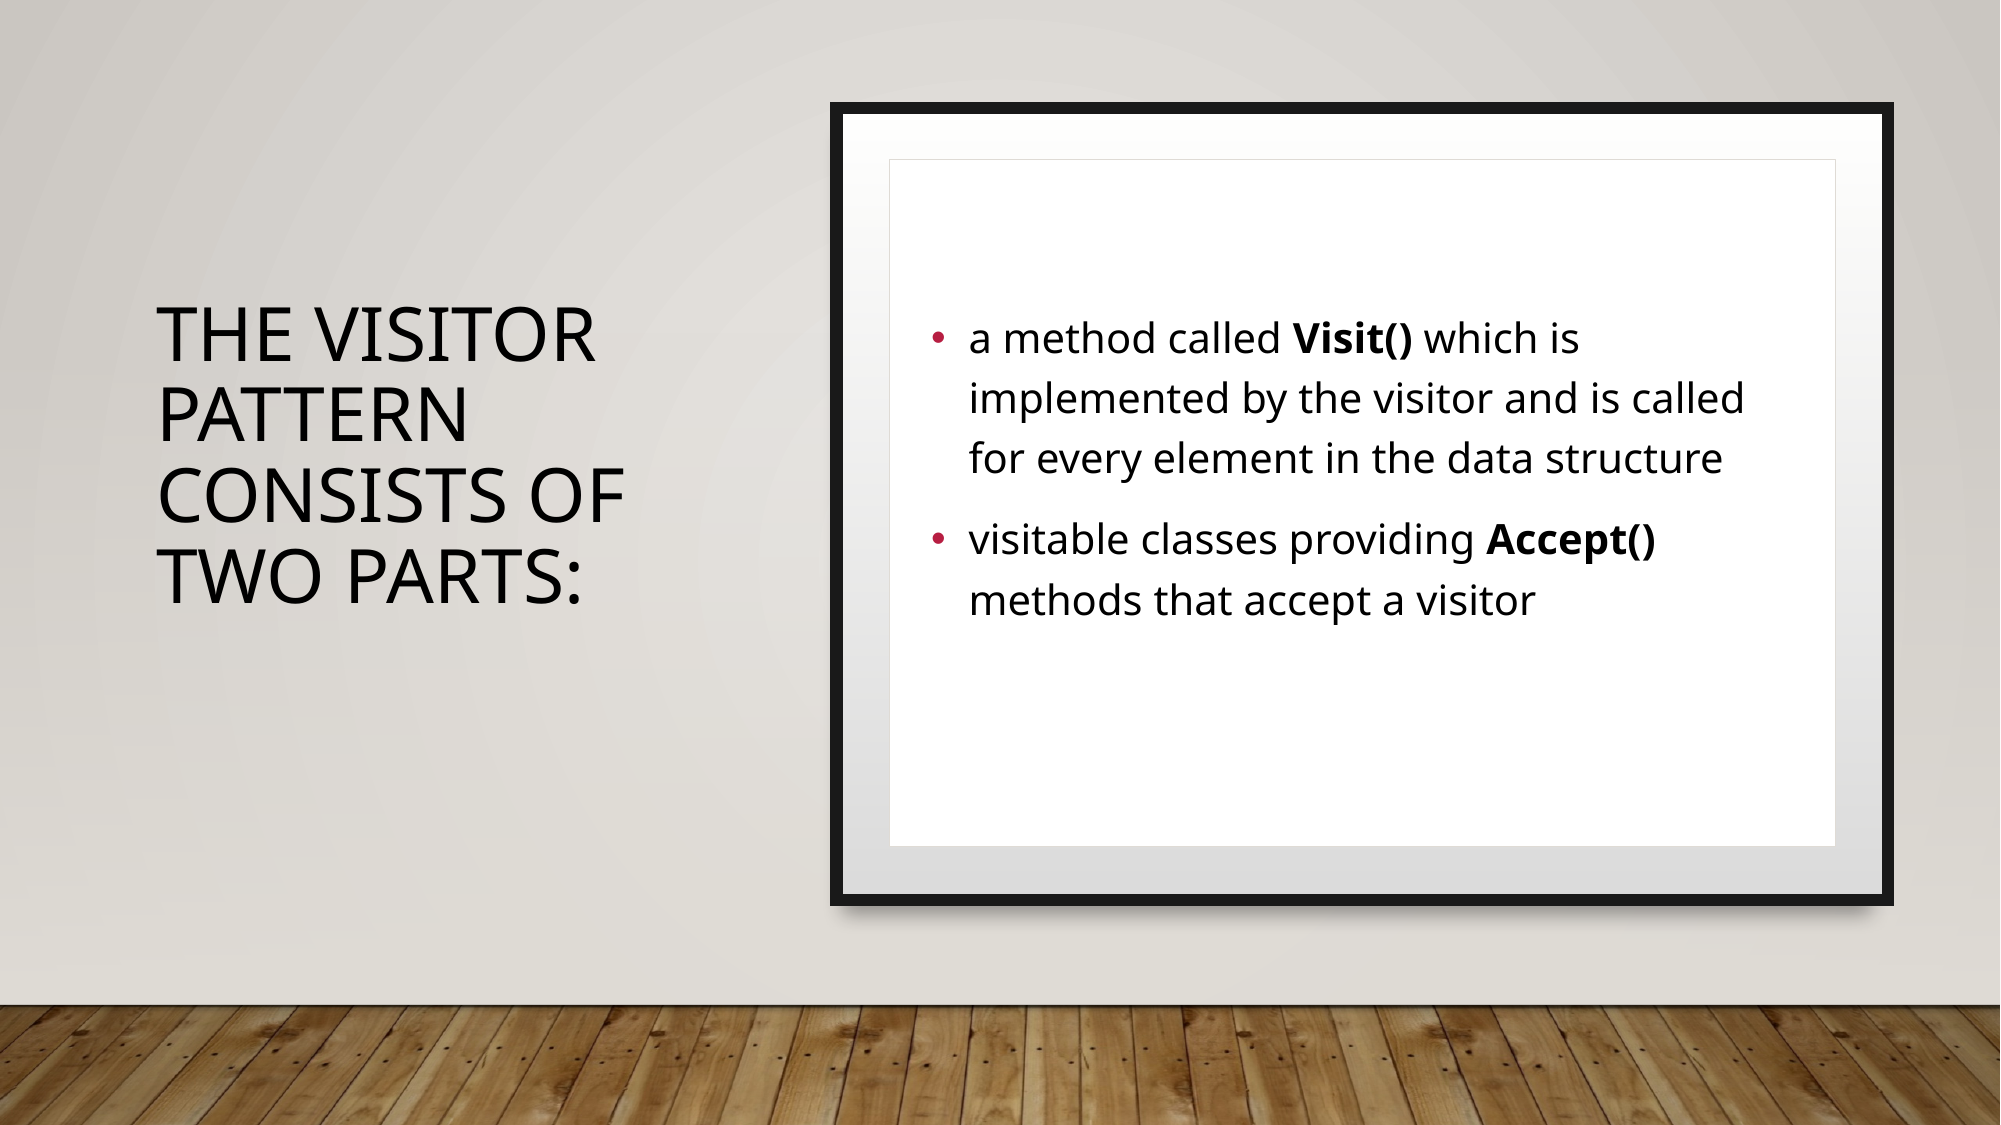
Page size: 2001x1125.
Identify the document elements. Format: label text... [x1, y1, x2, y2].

text_box [0, 330, 2000, 1004]
picture [0, 1006, 2000, 1125]
text_box [0, 0, 2000, 330]
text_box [836, 104, 1889, 902]
title The visitor pattern consists of two parts: [141, 186, 764, 820]
